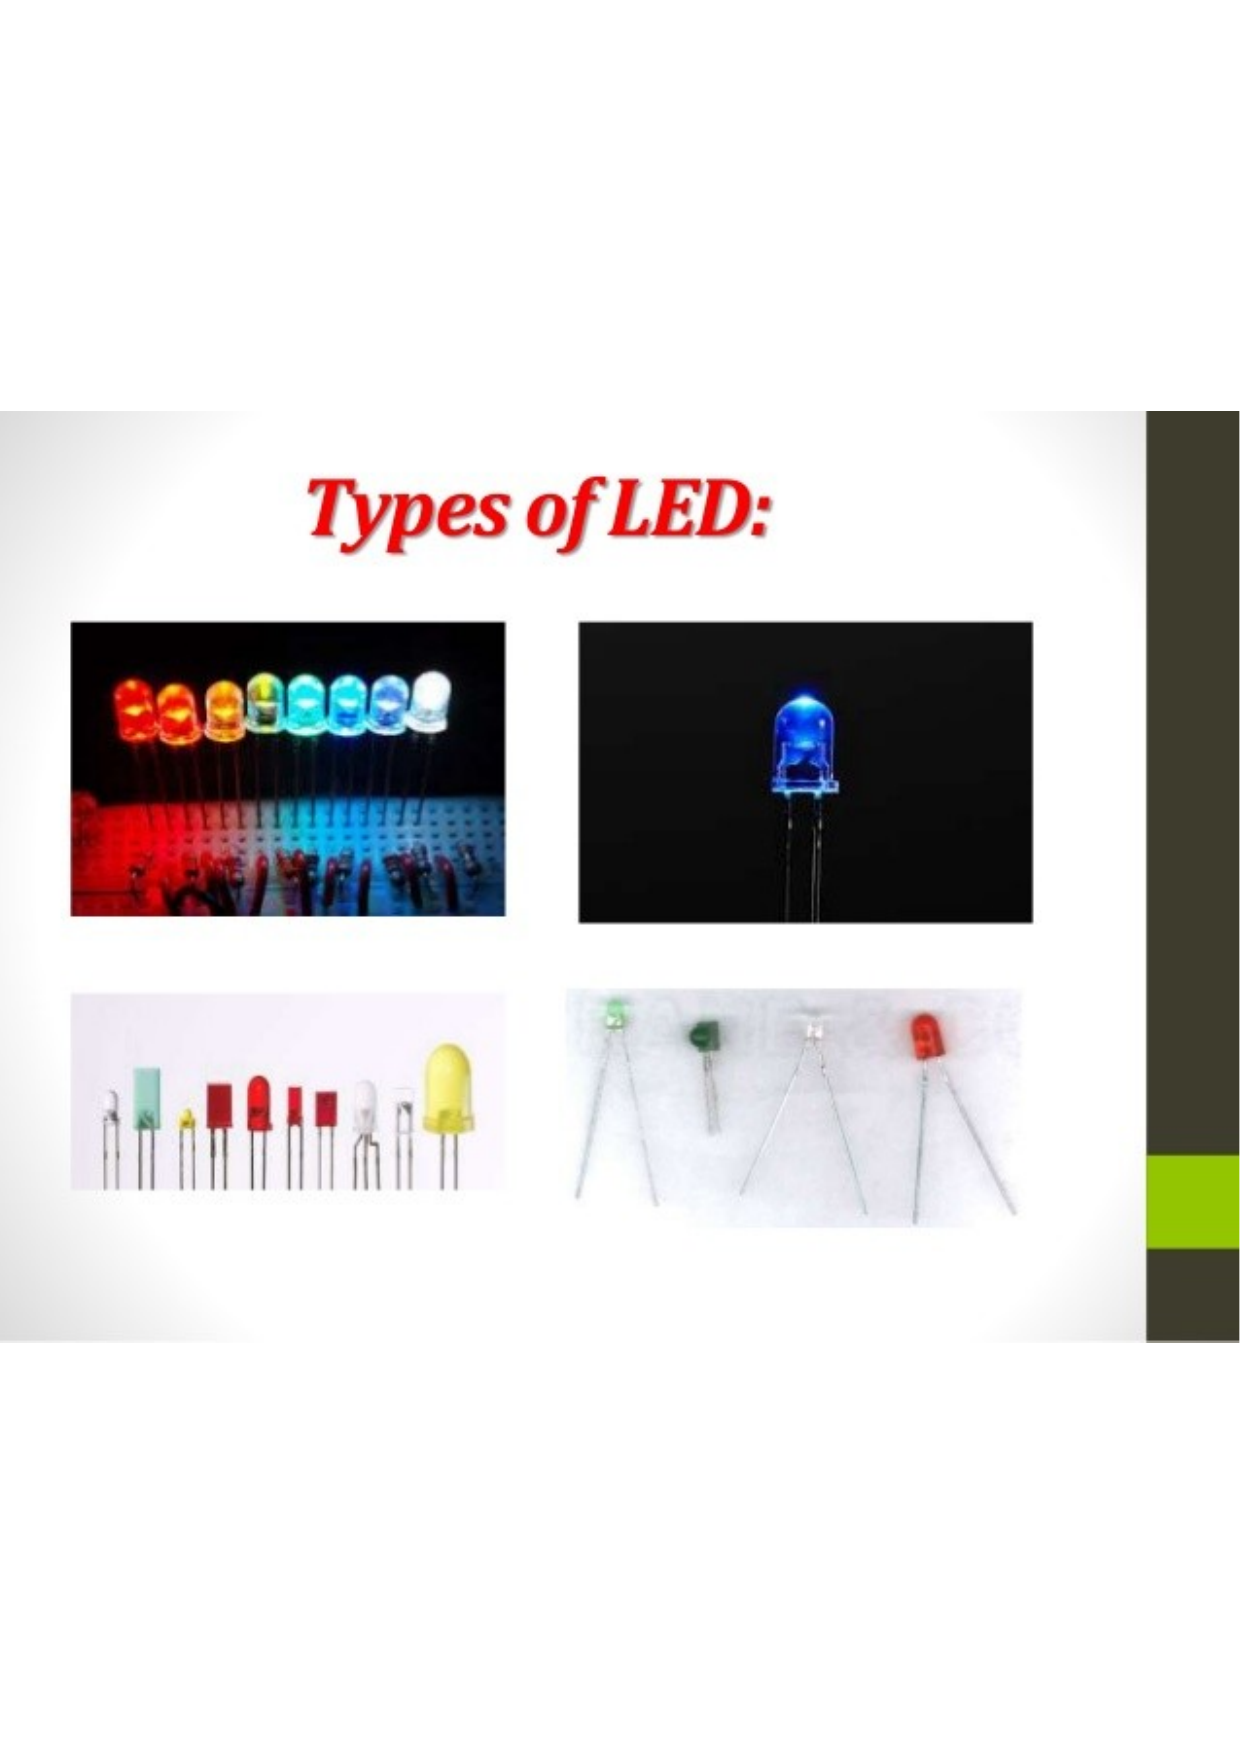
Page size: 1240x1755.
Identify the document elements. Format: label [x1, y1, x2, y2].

text_box [0, 411, 1240, 1343]
